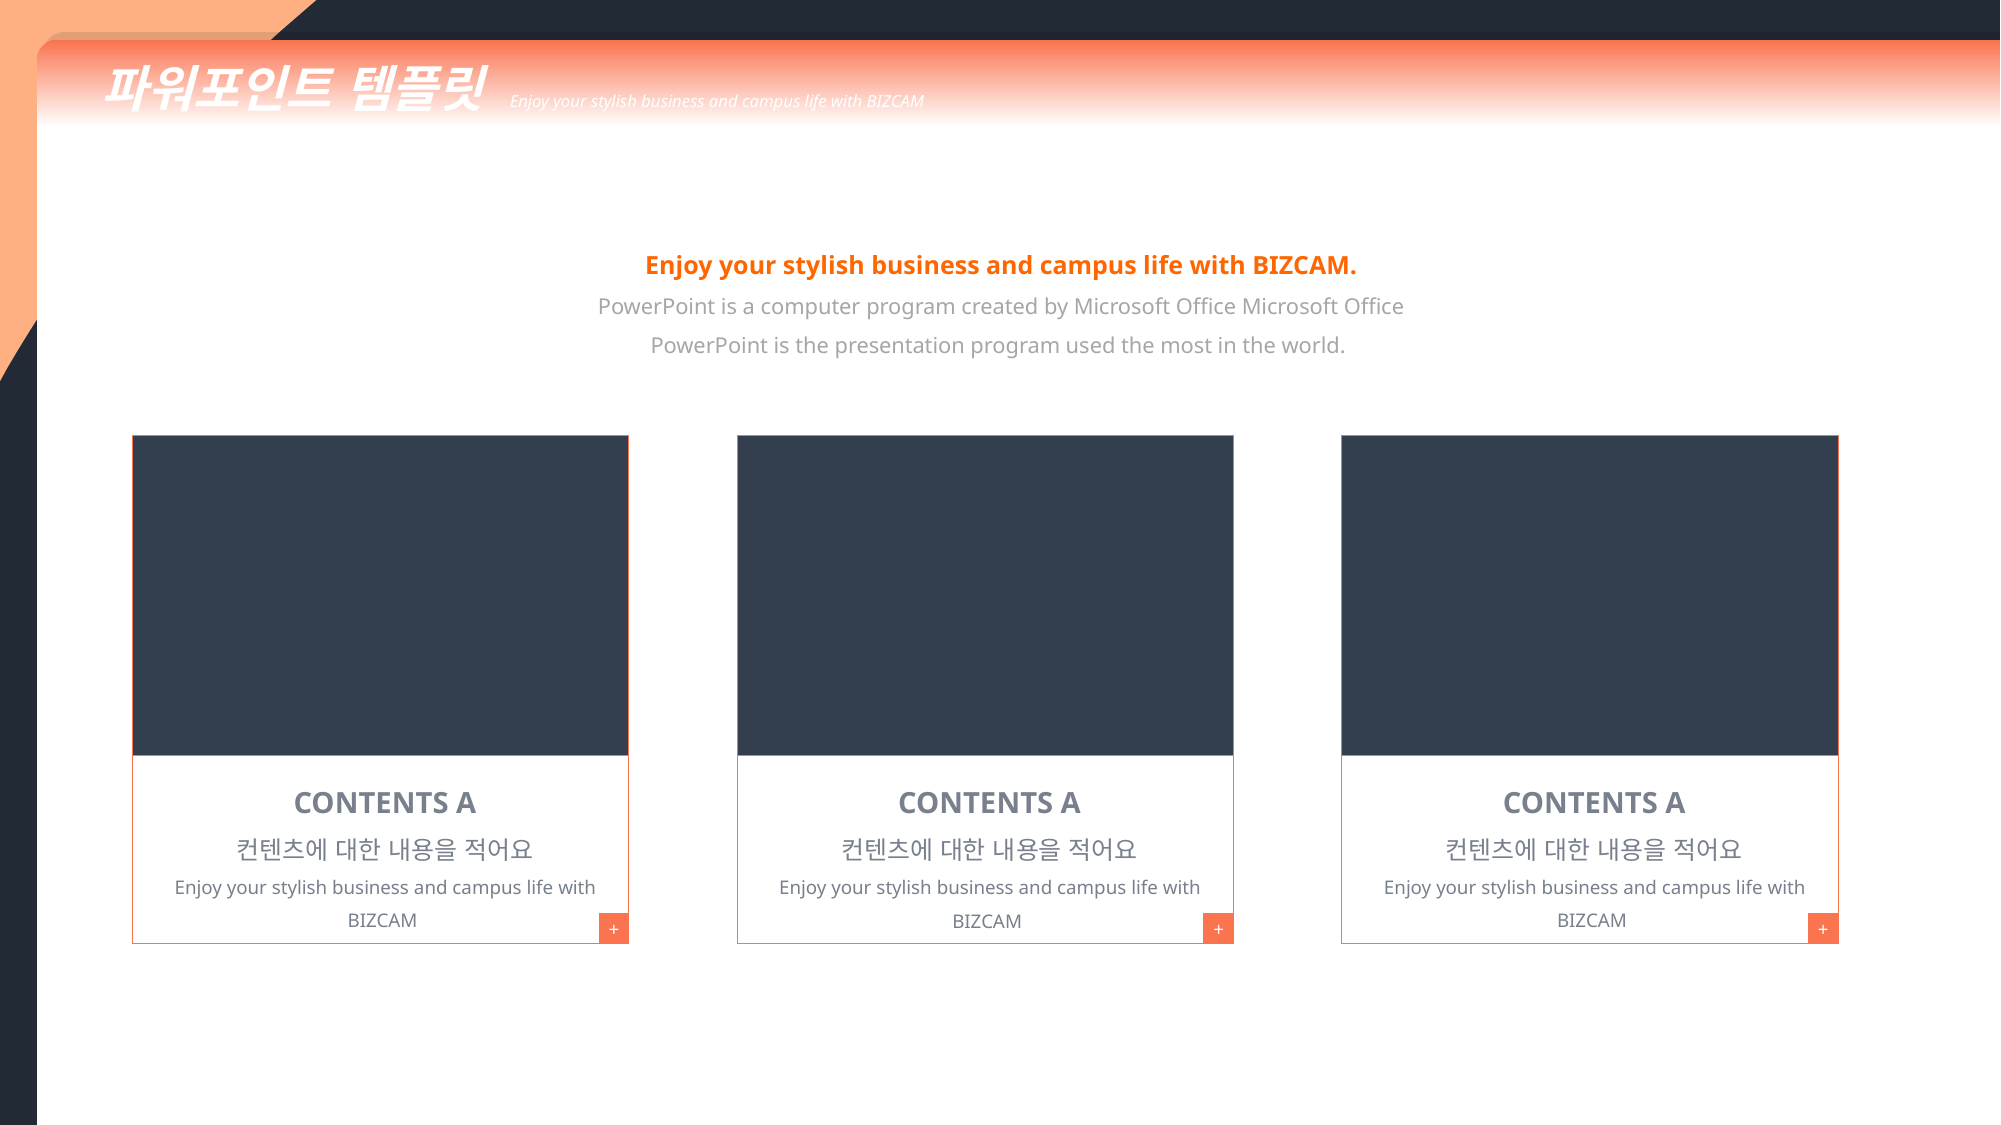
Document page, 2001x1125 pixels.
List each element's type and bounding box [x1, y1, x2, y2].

text_box [0, 0, 2000, 1125]
